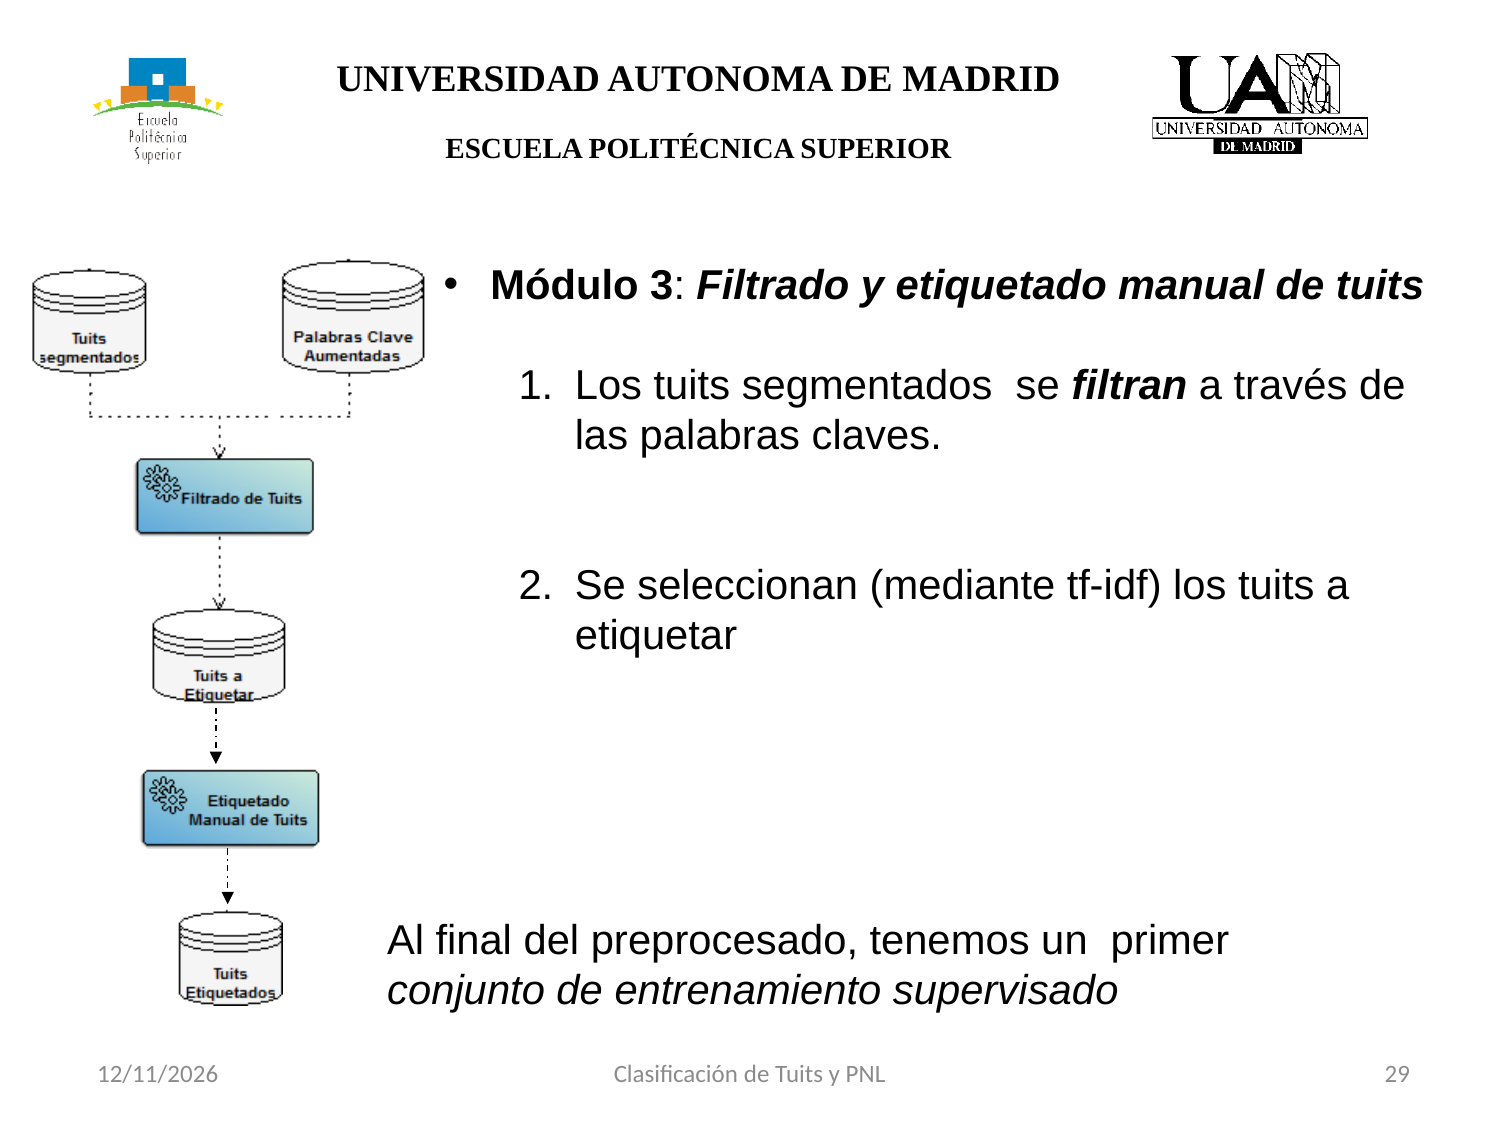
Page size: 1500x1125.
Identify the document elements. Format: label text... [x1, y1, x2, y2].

picture [93, 58, 223, 164]
text_box Al final del preprocesado, tenemos un primer conjunto de entrenamiento supervisado [372, 855, 1387, 1021]
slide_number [82, 1042, 432, 1103]
slide_number 29 [1074, 1042, 1425, 1103]
picture [1148, 46, 1372, 164]
picture [153, 75, 163, 84]
text_box Módulo 3: Filtrado y etiquetado manual de tuits Los tuits segmentados se filtran a través de las palabras claves. Se seleccionan (mediante tf-idf) los tuits a etiquetar [443, 250, 1440, 816]
footer Clasificación de Tuits y PNL [512, 1042, 988, 1103]
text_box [17, 249, 442, 1006]
